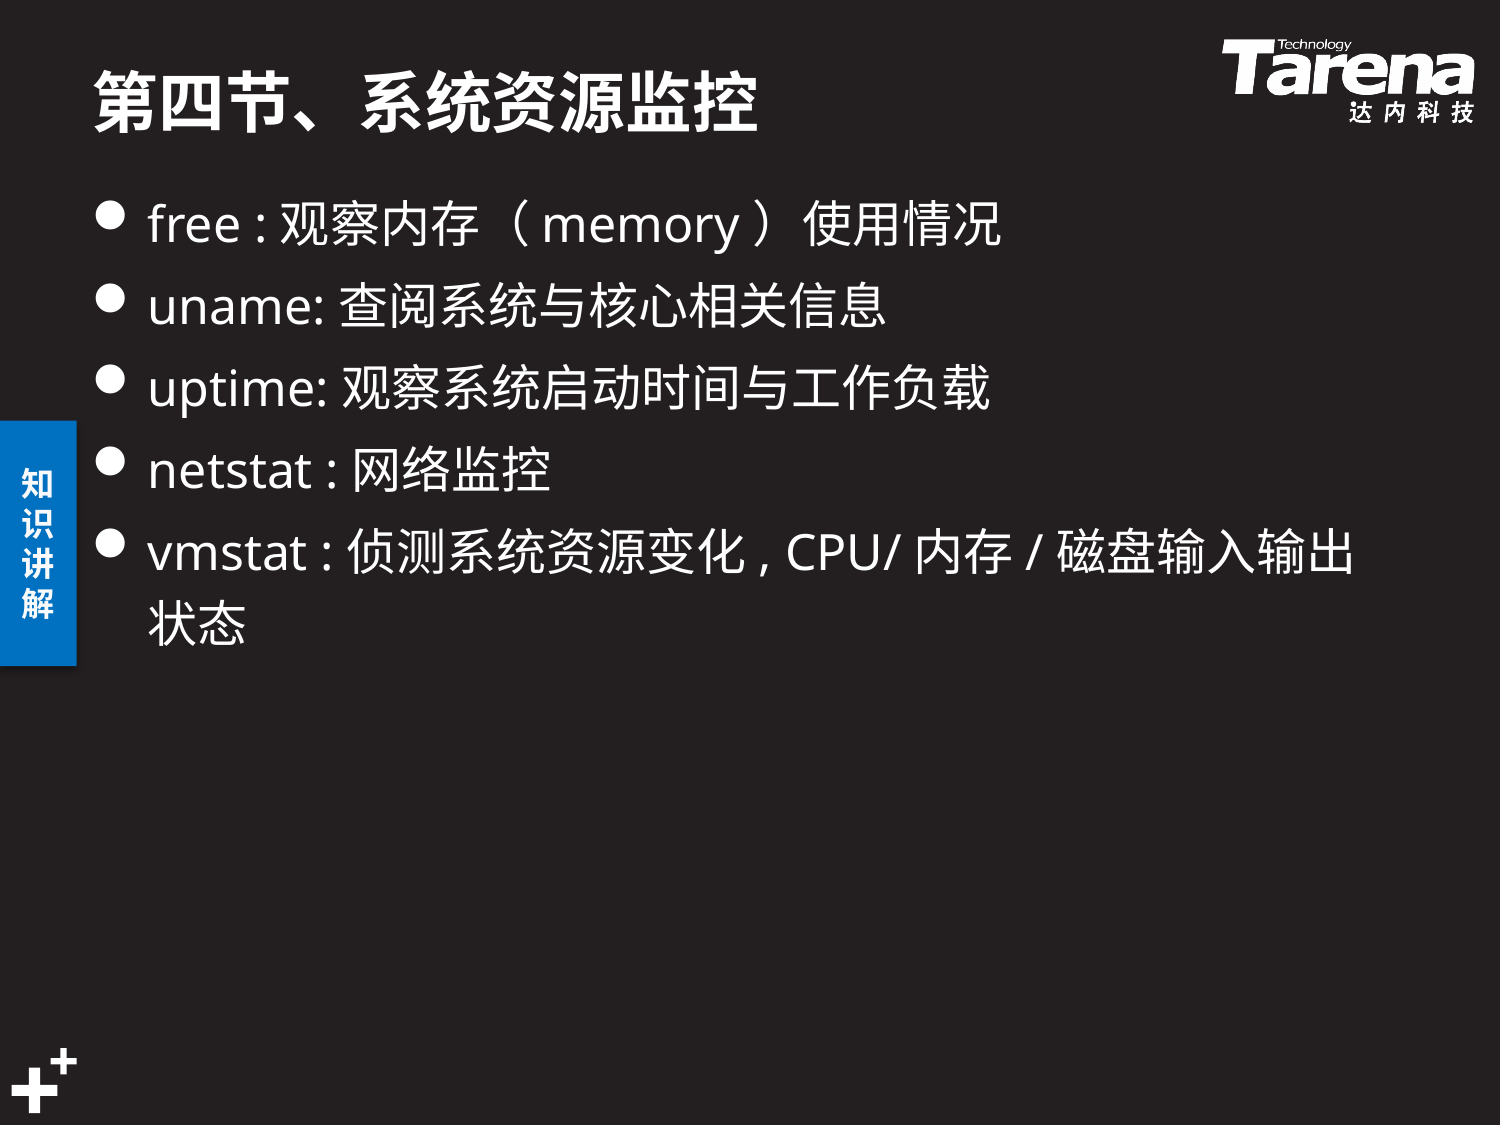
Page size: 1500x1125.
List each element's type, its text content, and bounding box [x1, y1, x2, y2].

title 第四节、系统资源监控 [76, 42, 1188, 160]
list free :观察内存（memory）使用情况 uname:查阅系统与核心相关信息 uptime:观察系统启动时间与工作负载 netstat :网络监控 vmstat :侦测系统资源变化, CPU/内存/磁盘输入输出状态  [76, 172, 1400, 1097]
picture [1222, 39, 1475, 123]
